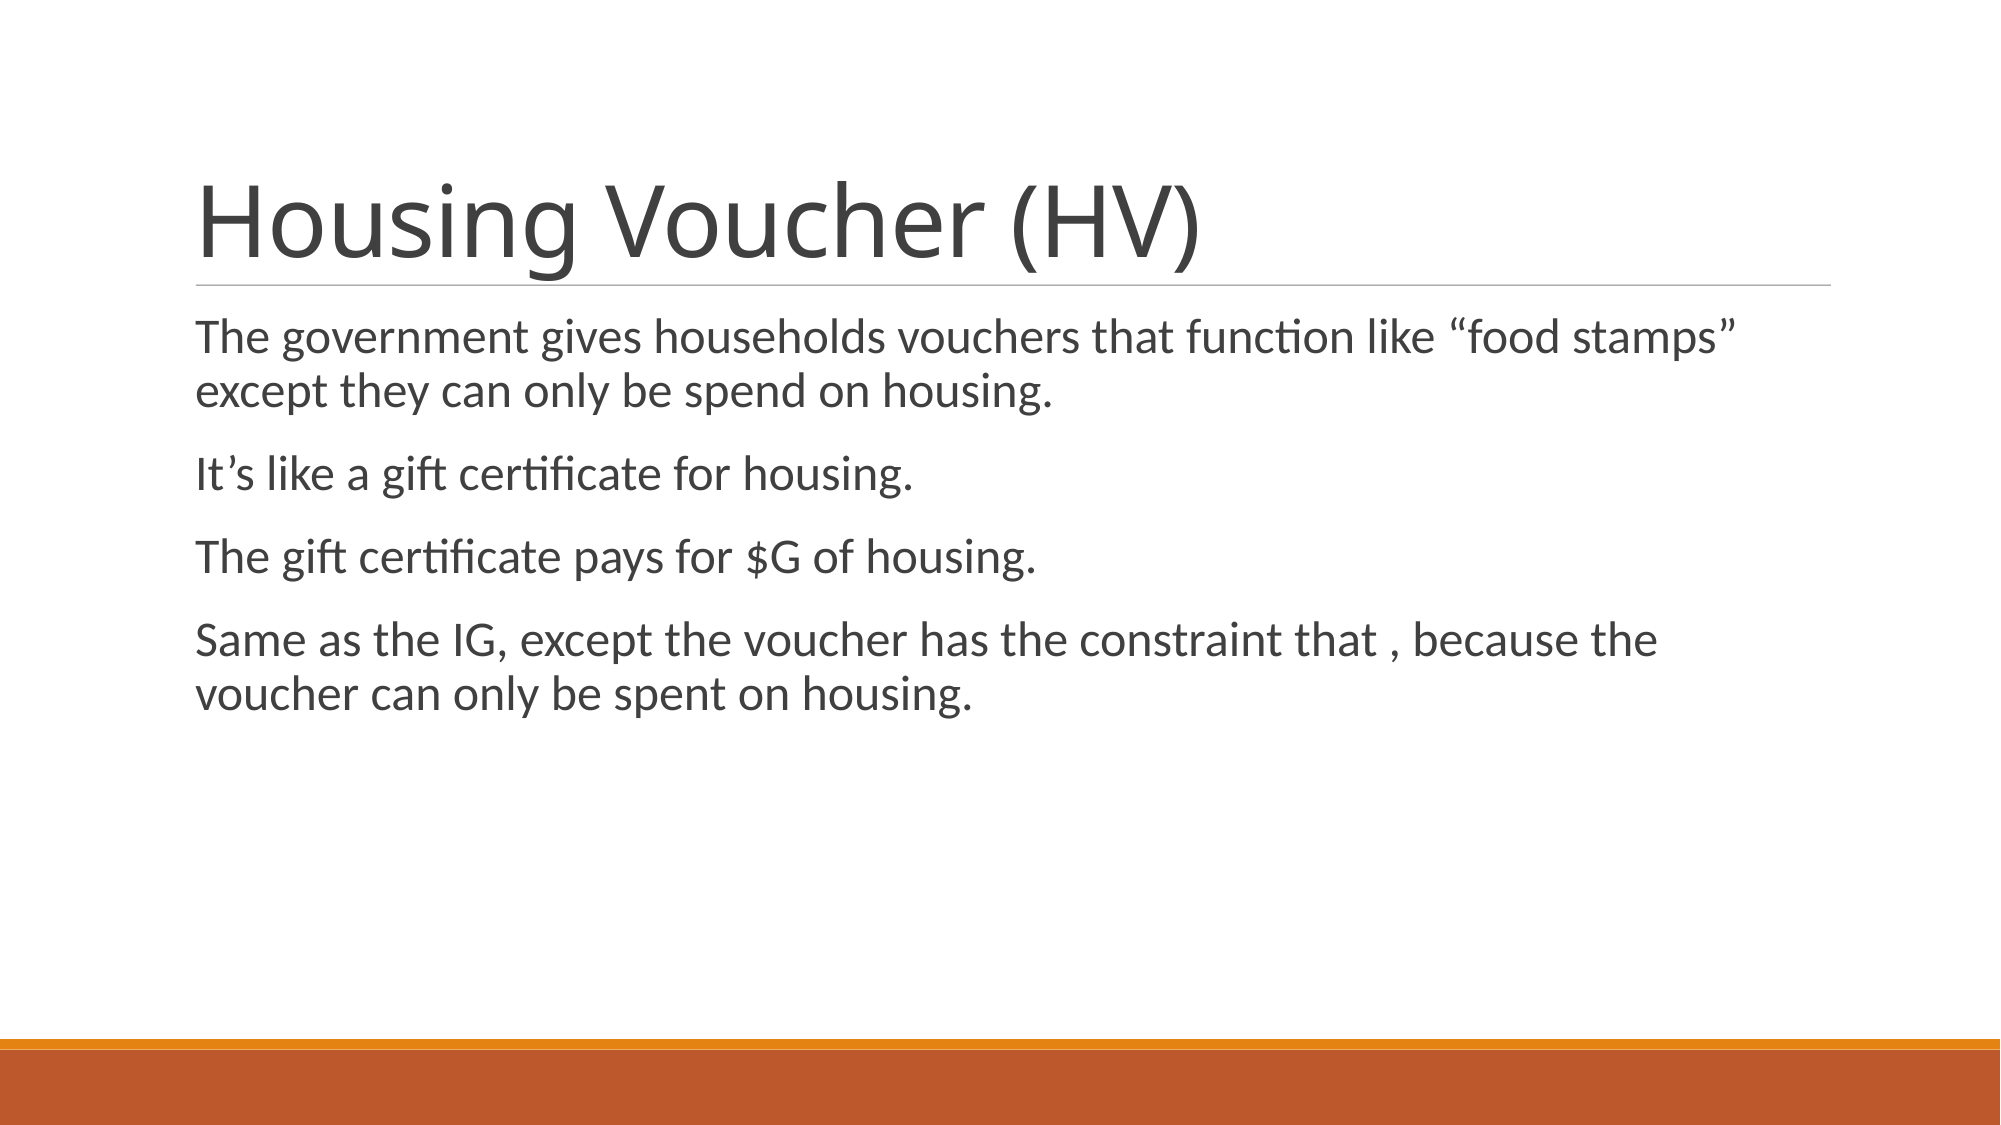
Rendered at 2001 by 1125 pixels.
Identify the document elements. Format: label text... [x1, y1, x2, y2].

title Housing Voucher (HV) [180, 47, 1830, 285]
list The government gives households vouchers that function like “food stamps” except they can only be spend on housing. It’s like a gift certificate for housing. The gift certificate pays for $G of housing. Same as the IG, except the voucher has the constraint that , because the voucher can only be spent on housing. [180, 302, 1830, 963]
